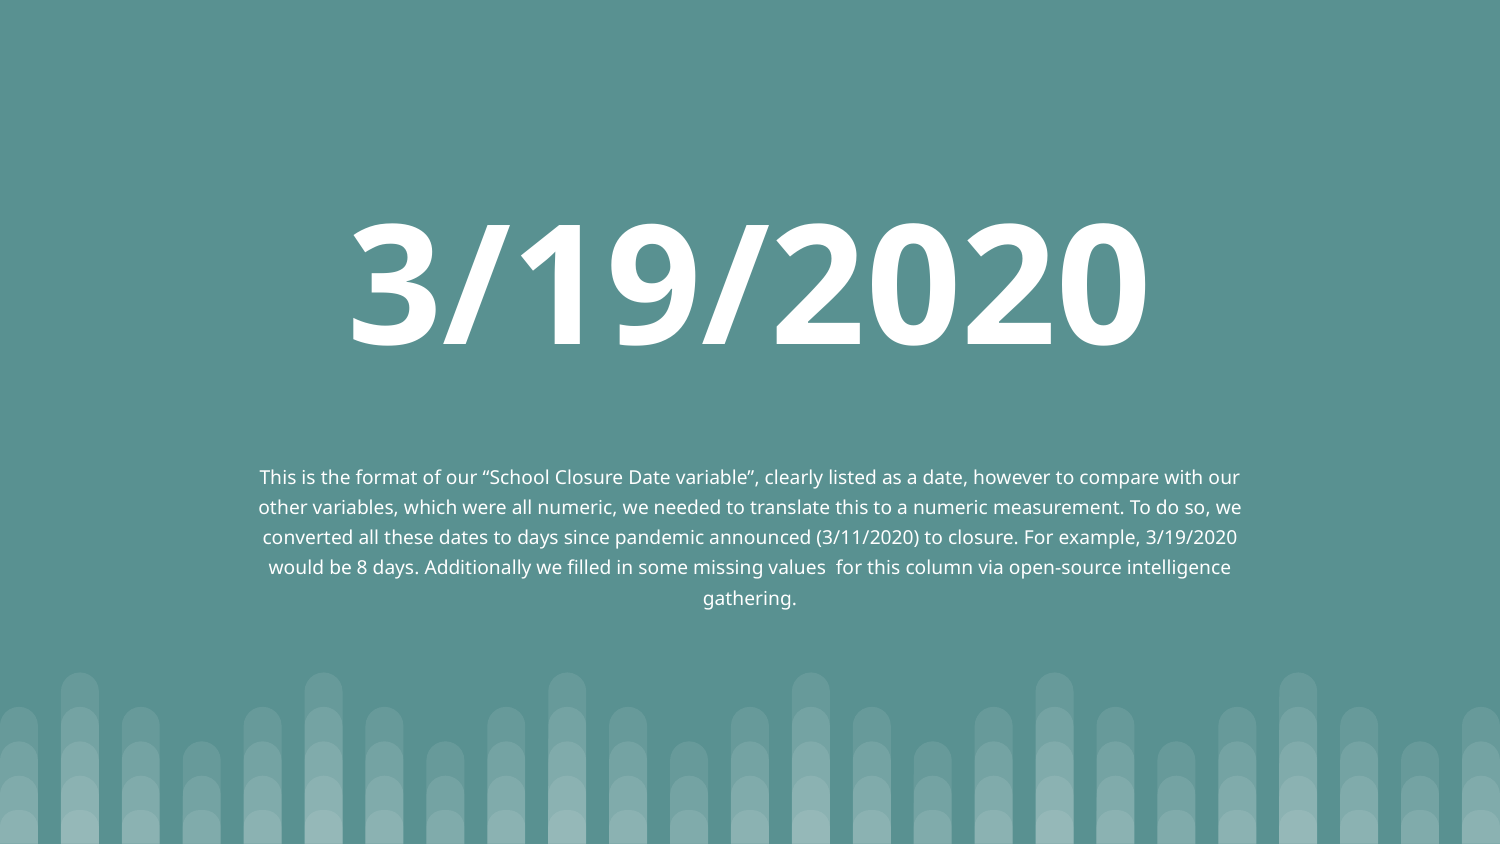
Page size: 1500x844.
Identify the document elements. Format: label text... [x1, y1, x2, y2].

title 3/19/2020 [227, 126, 1273, 433]
list This is the format of our “School Closure Date variable”, clearly listed as a date, however to compare with our other variables, which were all numeric, we needed to translate this to a numeric measurement. To do so, we converted all these dates to days since pandemic announced (3/11/2020) to closure. For example, 3/19/2020 would be 8 days. Additionally we filled in some missing values for this column via open-source intelligence gathering. [227, 444, 1273, 628]
